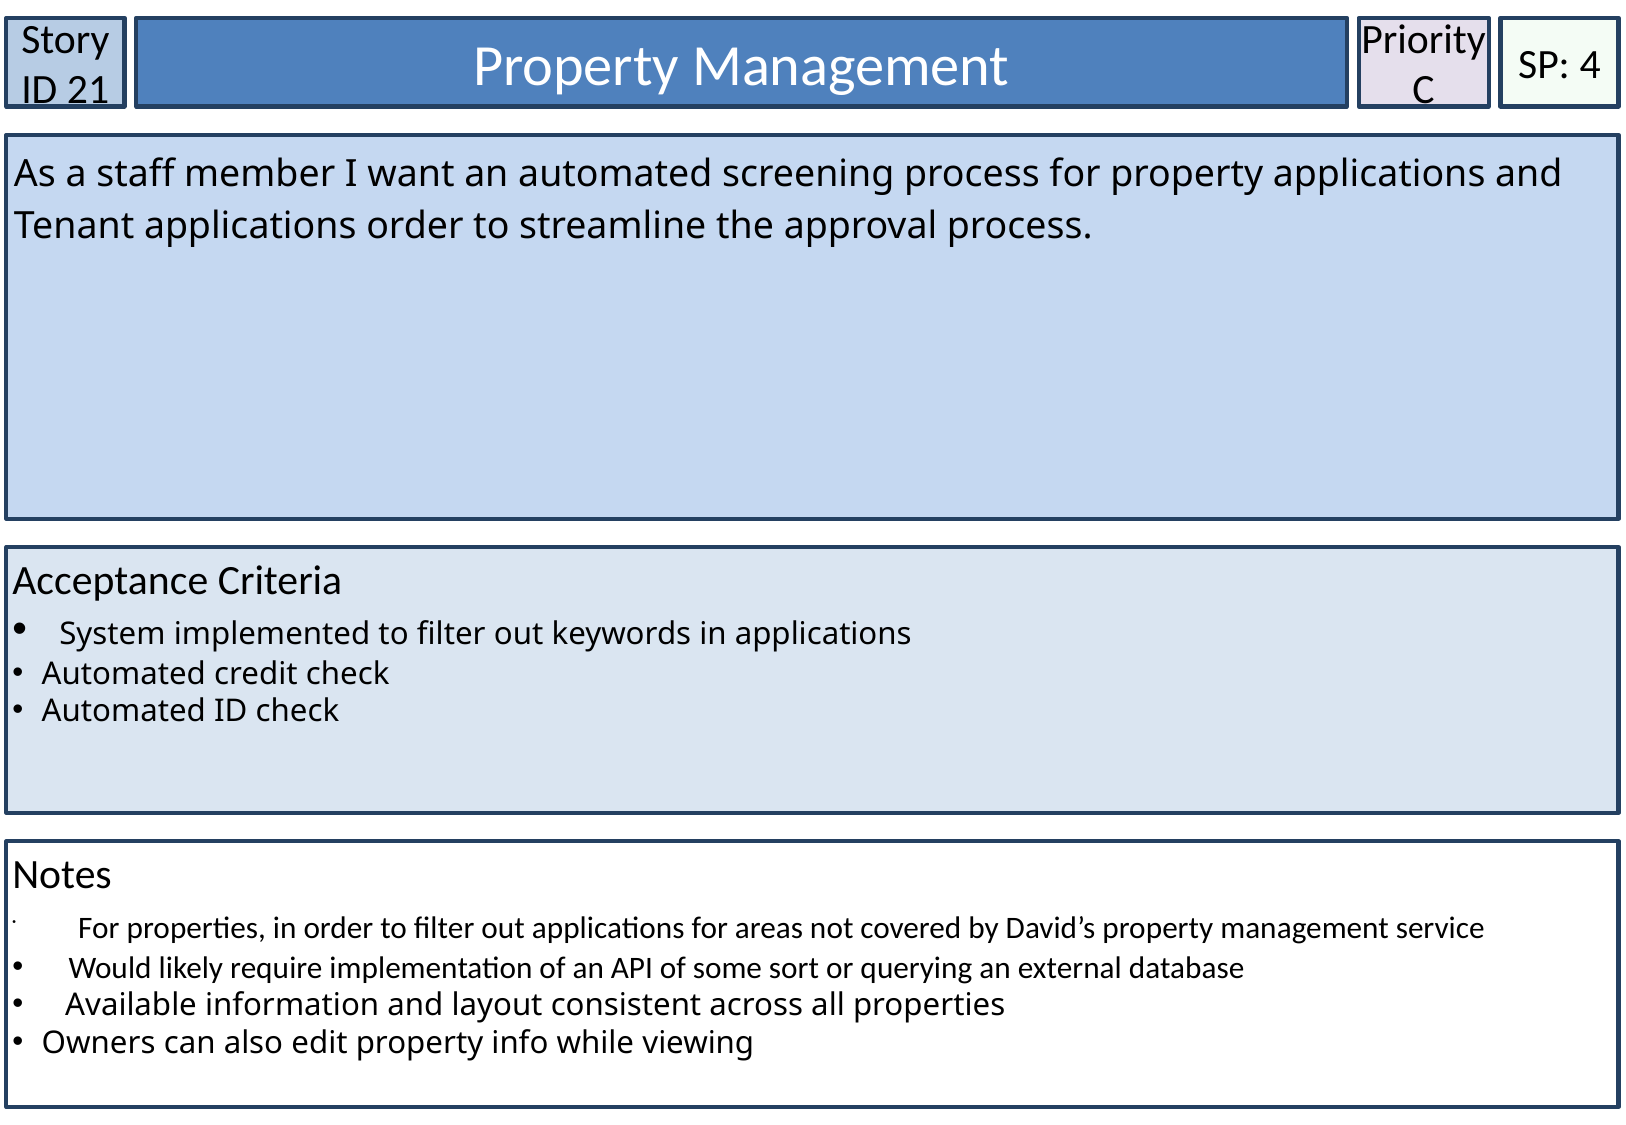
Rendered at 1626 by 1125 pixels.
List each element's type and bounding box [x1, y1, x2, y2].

text_box [6, 840, 1619, 1108]
text_box [1500, 17, 1619, 107]
text_box [136, 17, 1348, 107]
text_box [6, 134, 1619, 519]
text_box [6, 14, 125, 111]
text_box [6, 546, 1619, 814]
text_box [1358, 0, 1489, 135]
